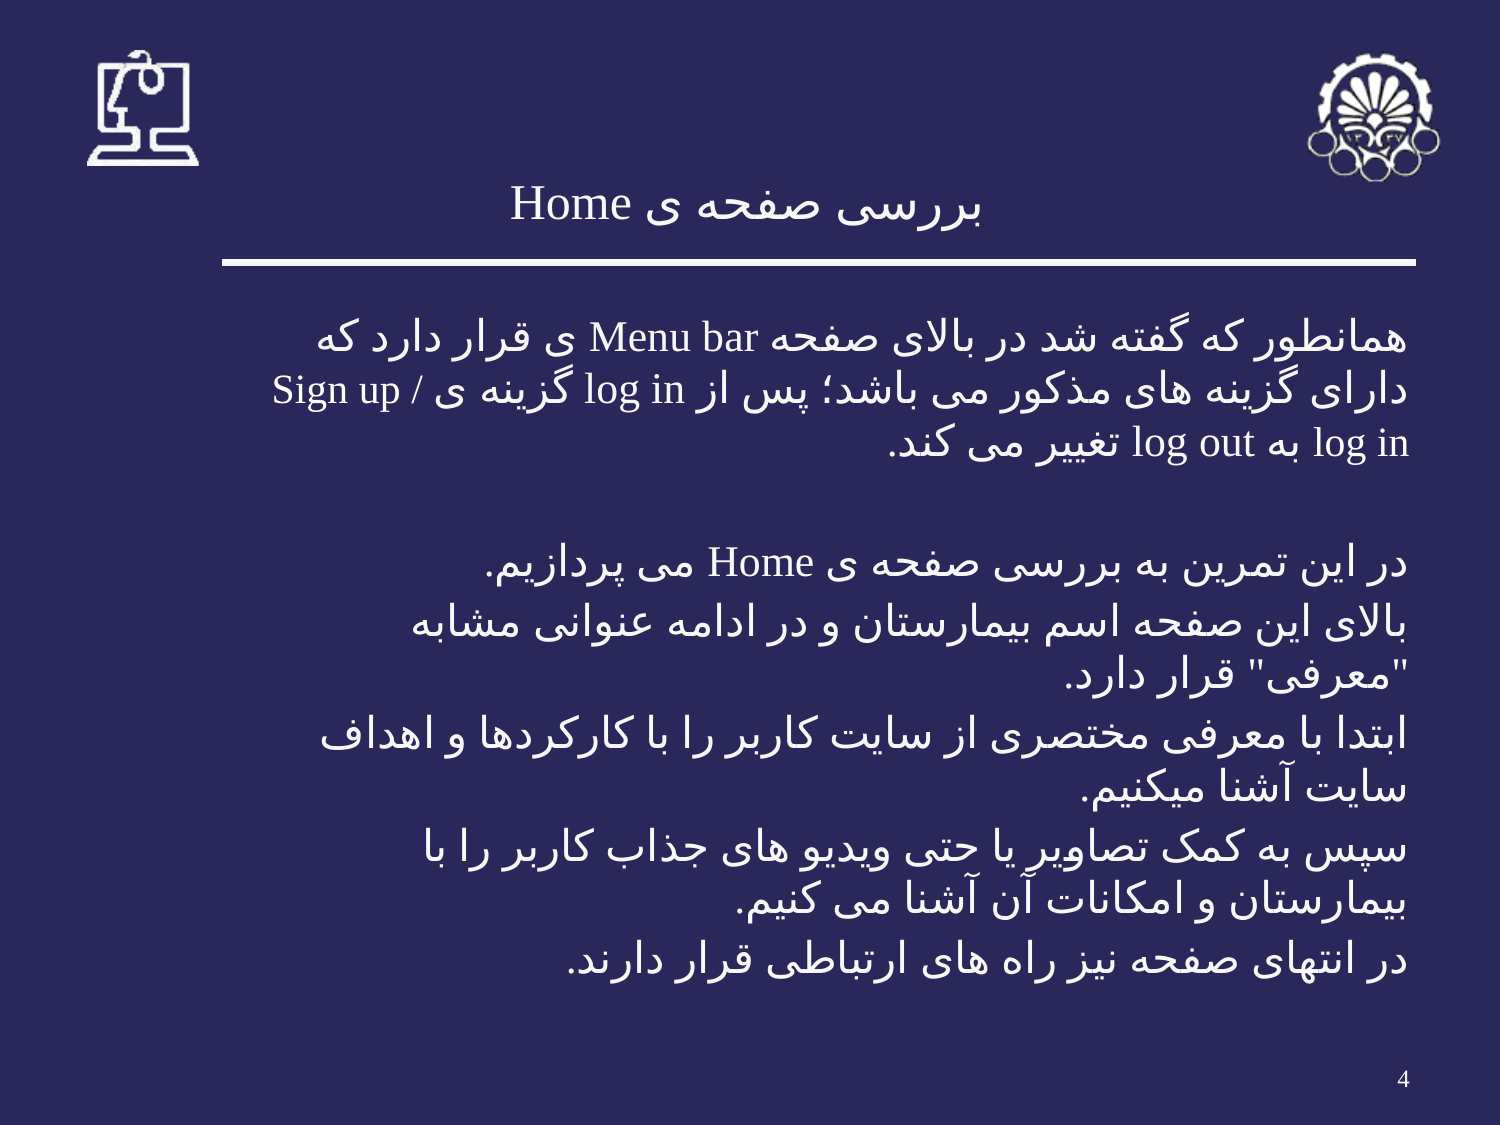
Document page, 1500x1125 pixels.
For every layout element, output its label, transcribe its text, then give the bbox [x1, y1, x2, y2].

slide_number ‹#› [1074, 1025, 1425, 1100]
list همانطور که گفته شد در بالای صفحه Menu bar ی قرار دارد که دارای گزینه های مذکور می باشد؛ پس از log in گزینه ی Sign up / log in به log out تغییر می کند. در این تمرین به بررسی صفحه ی Home می پردازیم. بالای این صفحه اسم بیمارستان و در ادامه عنوانی مشابه "معرفی" قرار دارد. ابتدا با معرفی مختصری از سایت کاربر را با کارکردها و اهداف سایت آشنا میکنیم. سپس به کمک تصاویر یا حتی ویدیو های جذاب کاربر را با بیمارستان و امکانات آن آشنا می کنیم. در انتهای صفحه نیز راه های ارتباطی قرار دارند. [224, 299, 1425, 975]
picture [1298, 50, 1450, 188]
picture [87, 50, 218, 166]
title بررسی صفحه ی Home [224, 49, 1270, 237]
